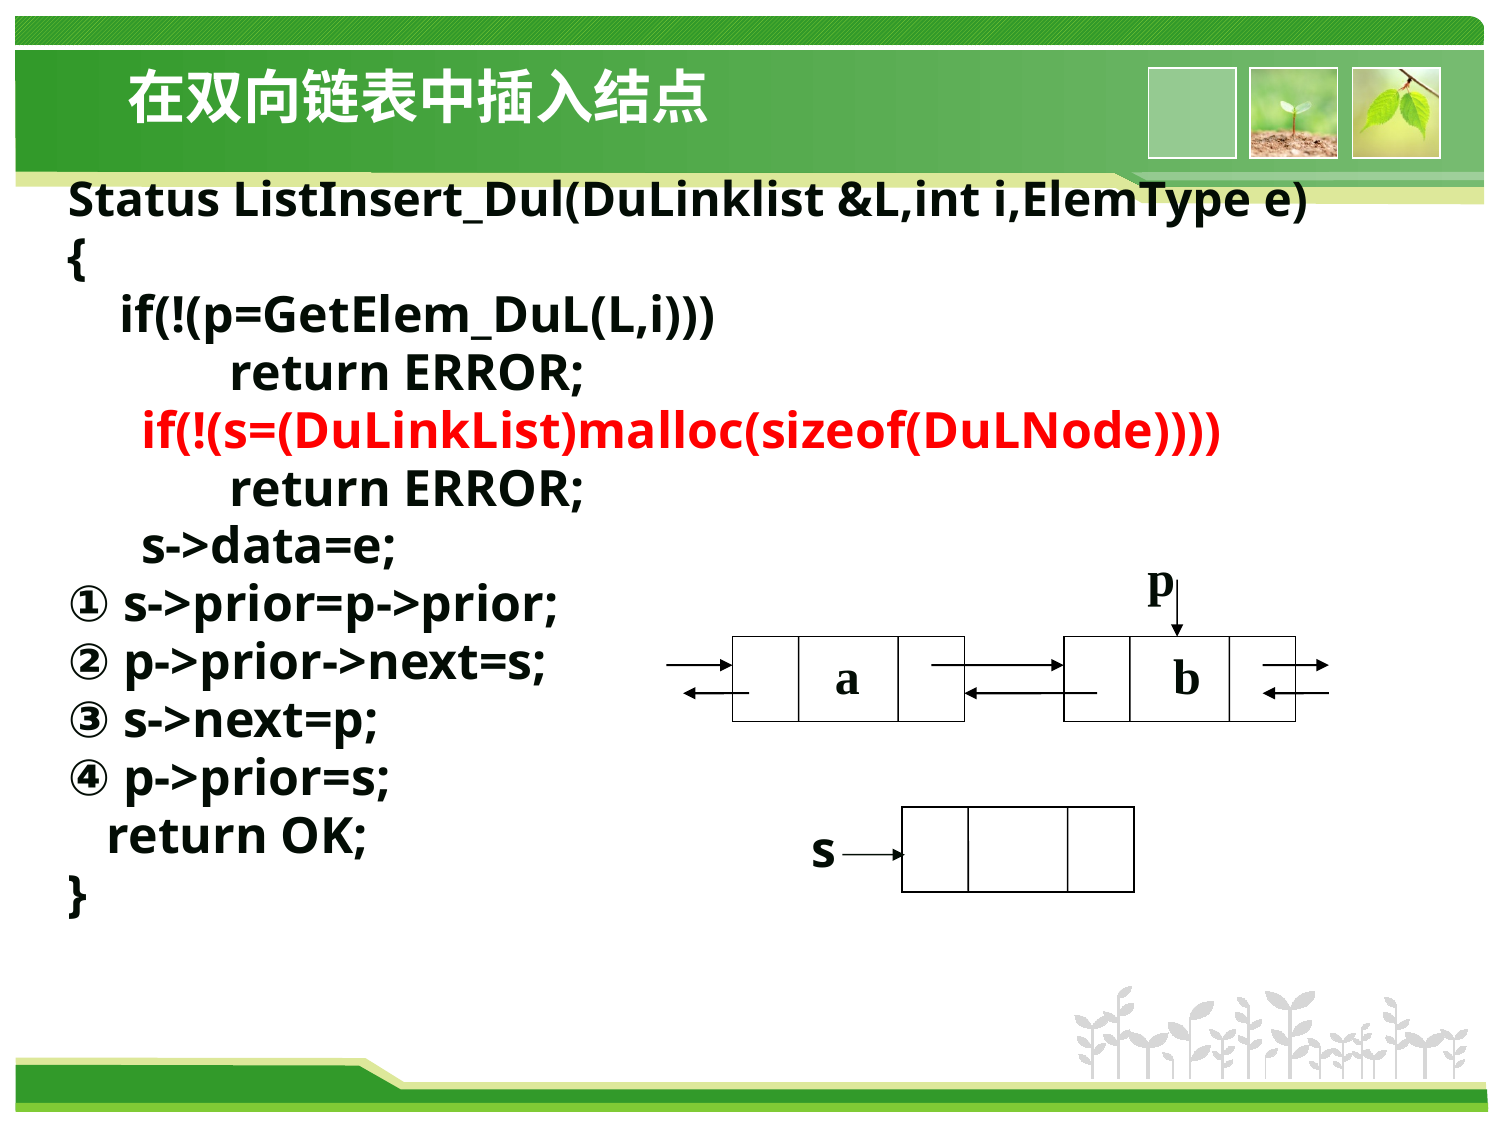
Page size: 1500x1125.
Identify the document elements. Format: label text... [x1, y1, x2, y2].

text_box [1262, 658, 1329, 672]
text_box a [732, 636, 798, 722]
picture [1353, 69, 1439, 157]
text_box b [1230, 636, 1296, 722]
text_box [666, 658, 733, 672]
text_box [1262, 687, 1329, 700]
text_box b [1063, 636, 1129, 722]
text_box [1170, 614, 1184, 637]
text_box [931, 658, 1064, 672]
text_box [964, 687, 1098, 700]
text_box [842, 848, 896, 861]
text_box a [799, 636, 898, 722]
picture [1251, 69, 1337, 157]
text_box s [797, 809, 873, 885]
text_box 在双向链表中插入结点 [112, 24, 1240, 138]
text_box p [1132, 538, 1208, 614]
text_box b [1130, 636, 1229, 722]
text_box [683, 687, 750, 700]
text_box a [899, 636, 965, 722]
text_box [901, 806, 1135, 893]
text_box Status ListInsert_Dul(DuLinklist &L,int i,ElemType e) { if(!(p=GetElem_DuL(L,i))) return ERROR; if(!(s=(DuLinkList)malloc(sizeof(DuLNode)))) return ERROR; s->data=e; ① s->prior=p->prior; ② p->prior->next=s; ③ s->next=p; ④ p->prior=s; return OK; } [53, 172, 1363, 773]
